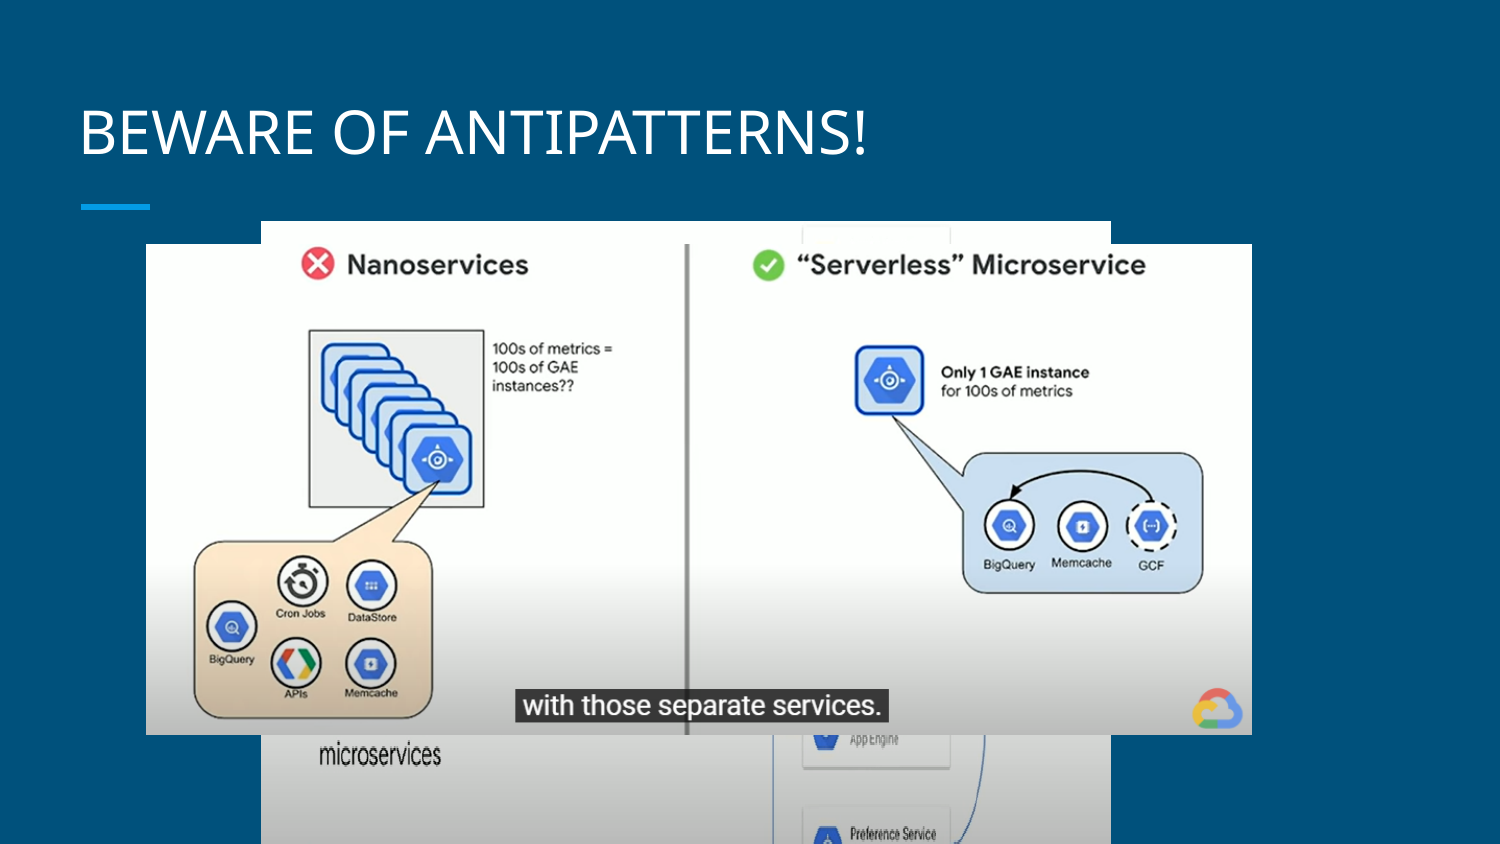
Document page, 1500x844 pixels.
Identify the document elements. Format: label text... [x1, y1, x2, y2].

picture [147, 222, 1251, 844]
title BEWARE OF ANTIPATTERNS! [63, 75, 1437, 188]
